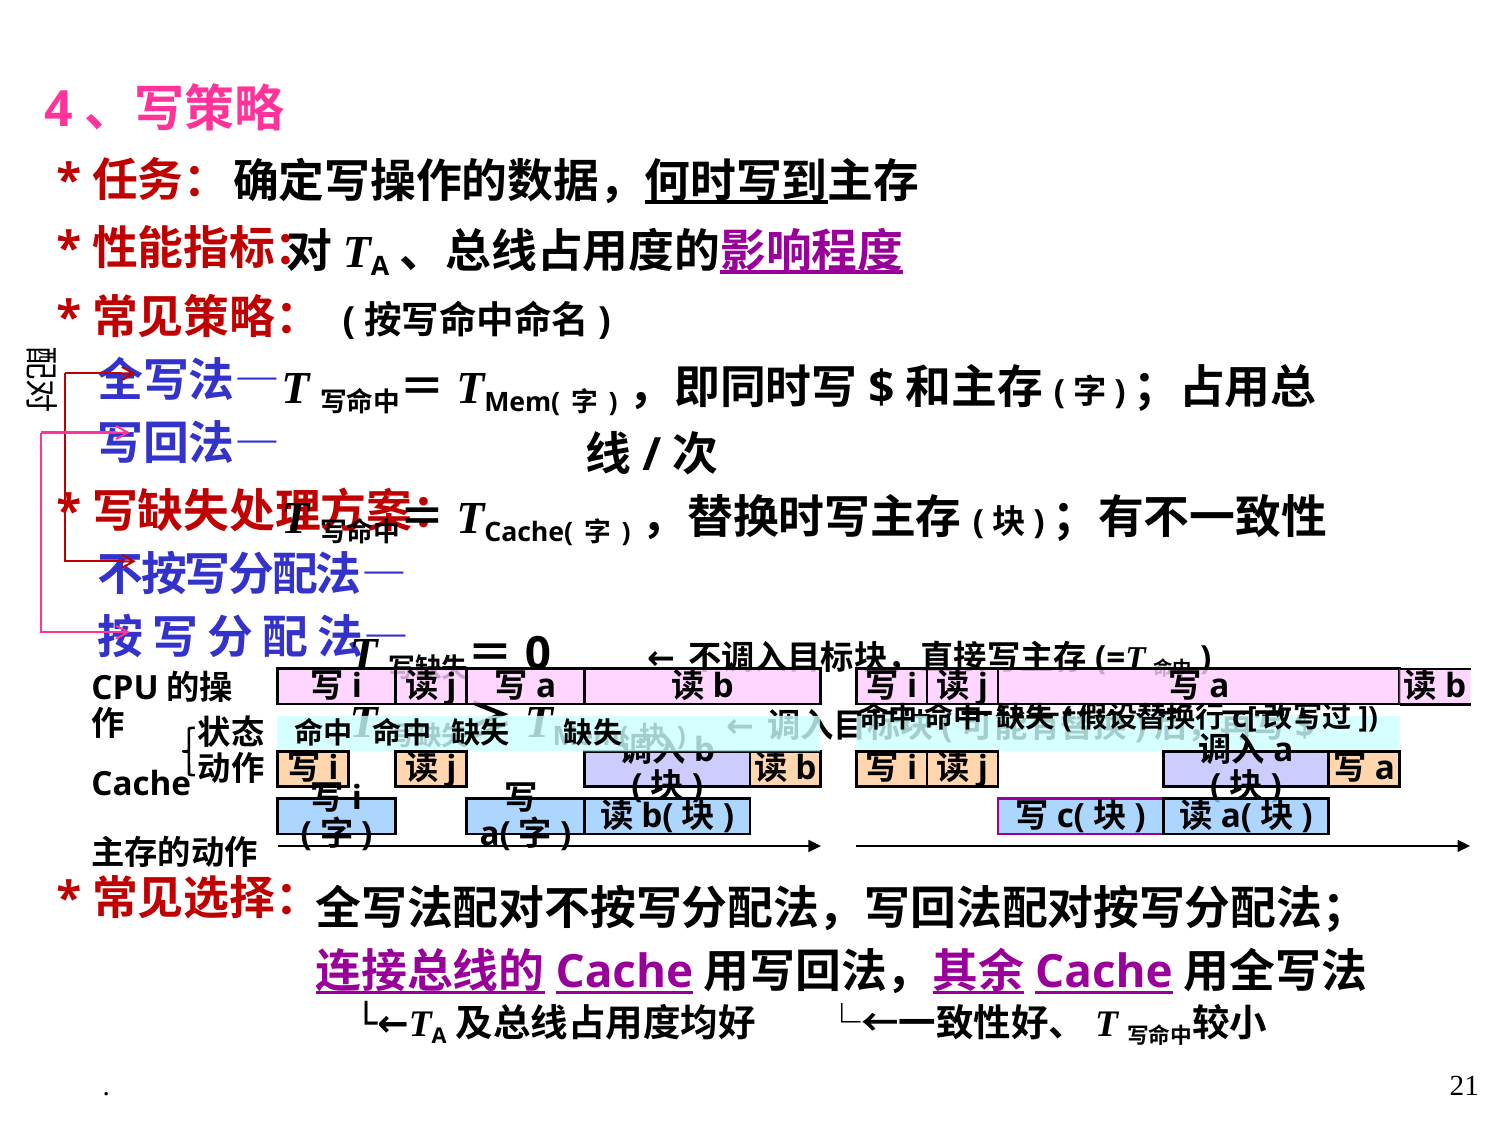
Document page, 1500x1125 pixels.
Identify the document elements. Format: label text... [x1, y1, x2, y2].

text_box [1163, 751, 1400, 835]
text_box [88, 668, 822, 847]
text_box 确定写操作的数据，何时写到主存 对TA、总线占用度的影响程度 T写命中＝TMem(字)，即同时写$和主存(字)；占用总线/次 T写命中＝TCache(字)，替换时写主存(块)；有不一致性 T写缺失＝0 ←不调入目标块，直接写主存(=T命中) T写缺失≥TMem(块) ←调入目标块(可能有替换)后，再写$ [218, 130, 1459, 759]
text_box 全写法配对不按写分配法，写回法配对按写分配法； 连接总线的Cache用写回法，其余Cache用全写法 └←TA及总线占用度均好 └←一致性好、T写命中较小 [301, 857, 1447, 1055]
slide_number 21 [1328, 1058, 1495, 1118]
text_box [15, 337, 136, 634]
footer . [5, 1058, 207, 1118]
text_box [856, 668, 1471, 847]
text_box 4、写策略 *任务： *性能指标： *常见策略： (按写命中命名) 全写法— 写回法— *写缺失处理方案： 不按写分配法— 按写分配法— *常见选择： [29, 54, 727, 931]
